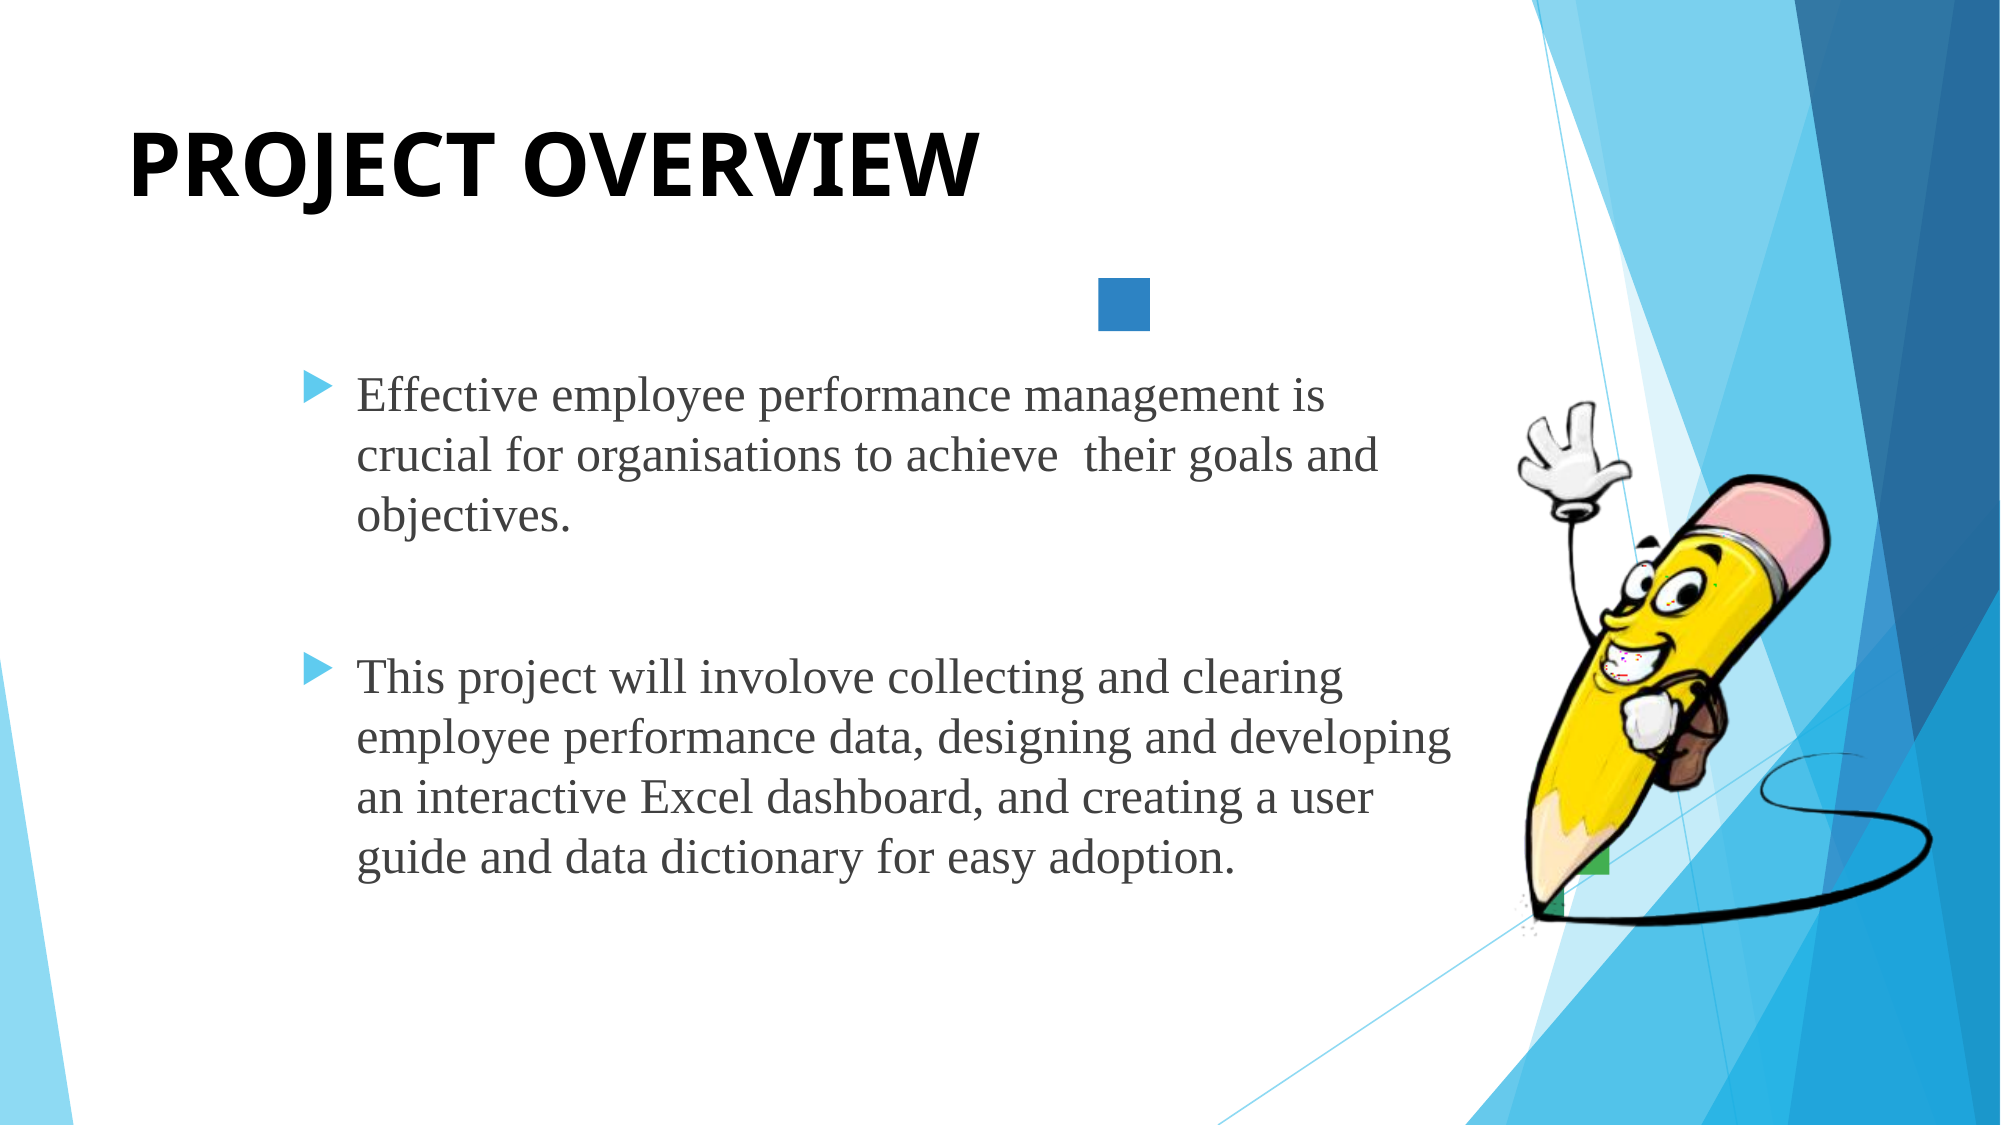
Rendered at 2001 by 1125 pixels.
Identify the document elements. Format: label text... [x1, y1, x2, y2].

title PROJECT OVERVIEW [110, 99, 1010, 232]
list Effective employee performance management is crucial for organisations to achieve their goals and objectives. This project will involove collecting and clearing employee performance data, designing and developing an interactive Excel dashboard, and creating a user guide and data dictionary for easy adoption. [284, 353, 1477, 992]
text_box [1098, 278, 1150, 332]
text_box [1420, 354, 2000, 980]
